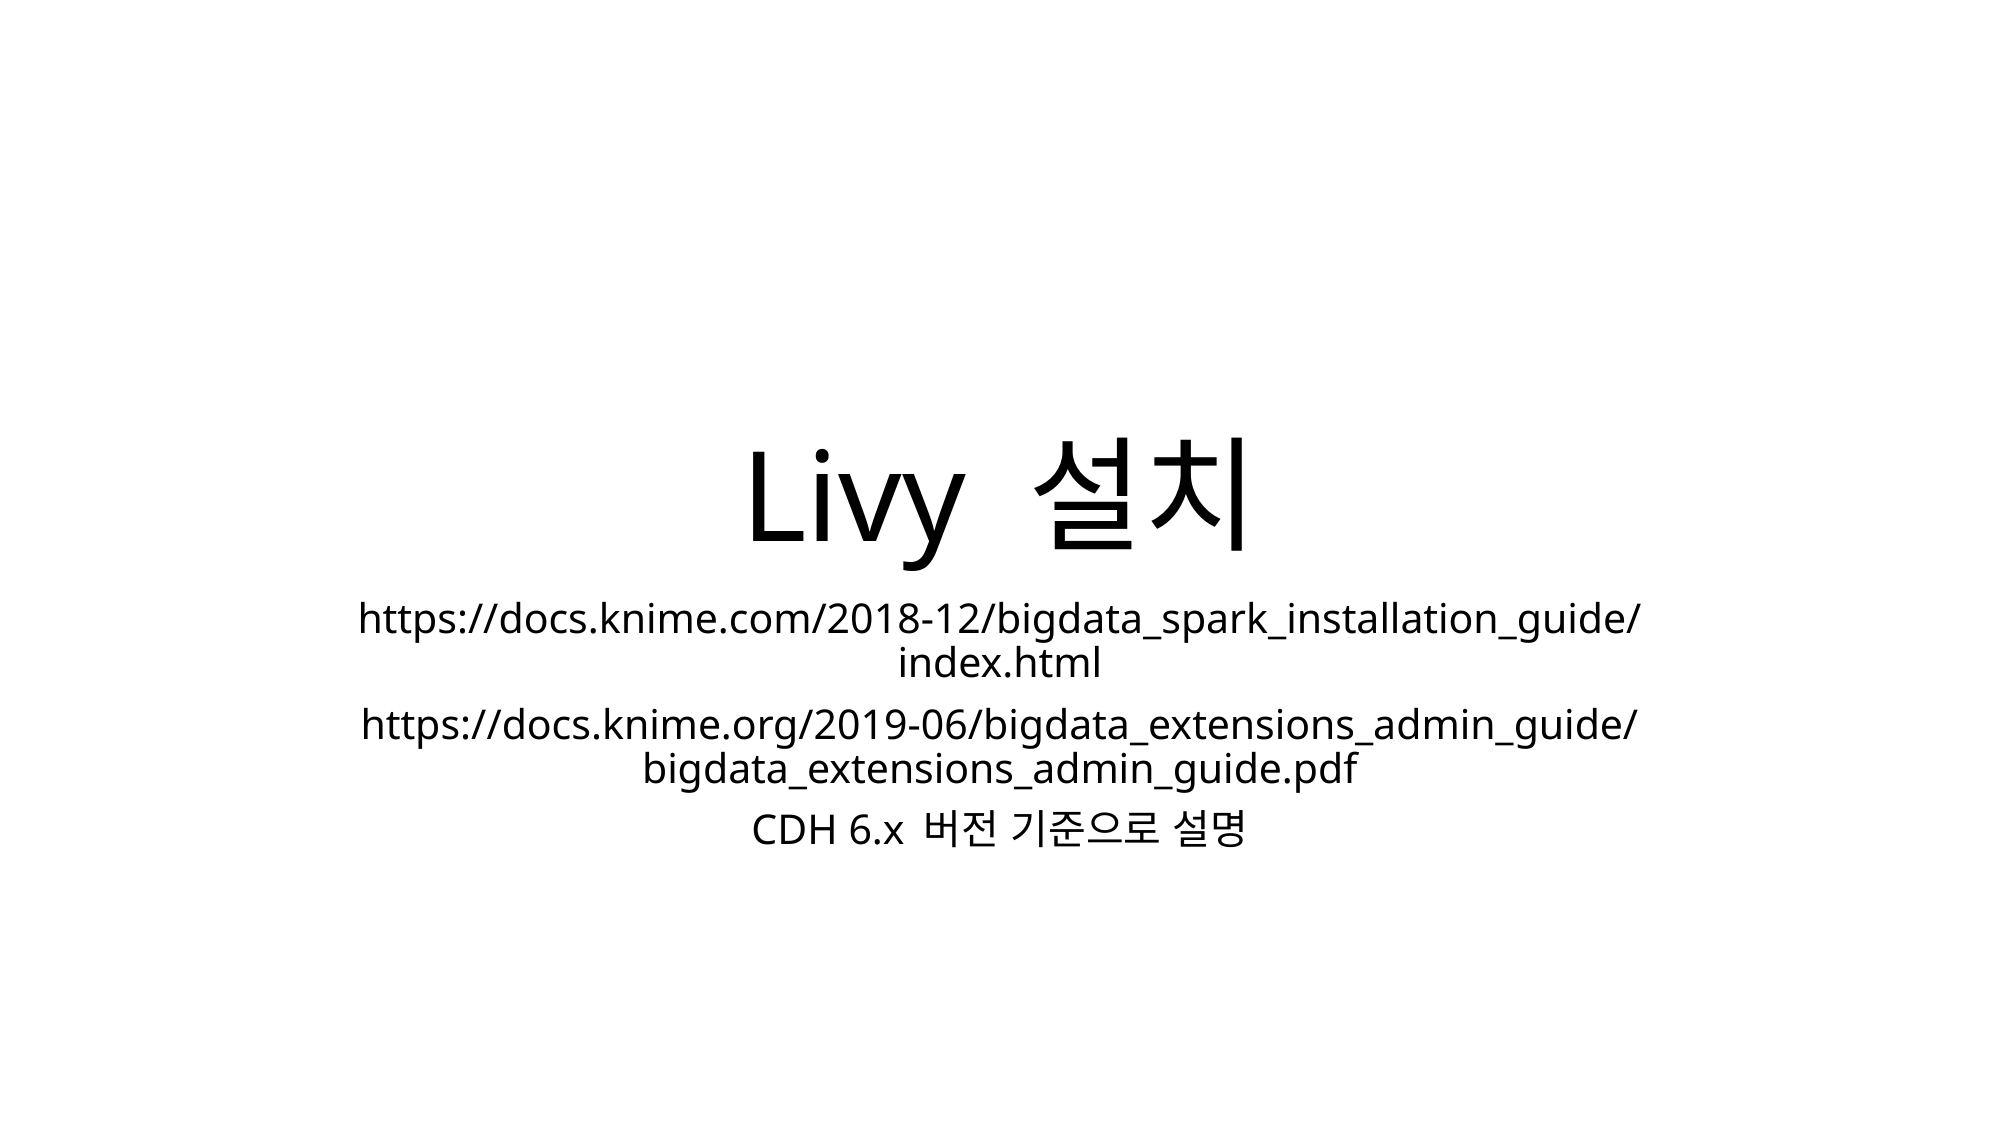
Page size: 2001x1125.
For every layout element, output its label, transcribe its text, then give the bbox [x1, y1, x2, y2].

subtitle https://docs.knime.com/2018-12/bigdata_spark_installation_guide/index.html https://docs.knime.org/2019-06/bigdata_extensions_admin_guide/bigdata_extensions_admin_guide.pdf CDH 6.x 버전 기준으로 설명 [249, 590, 1750, 863]
title Livy 설치 [249, 184, 1750, 576]
